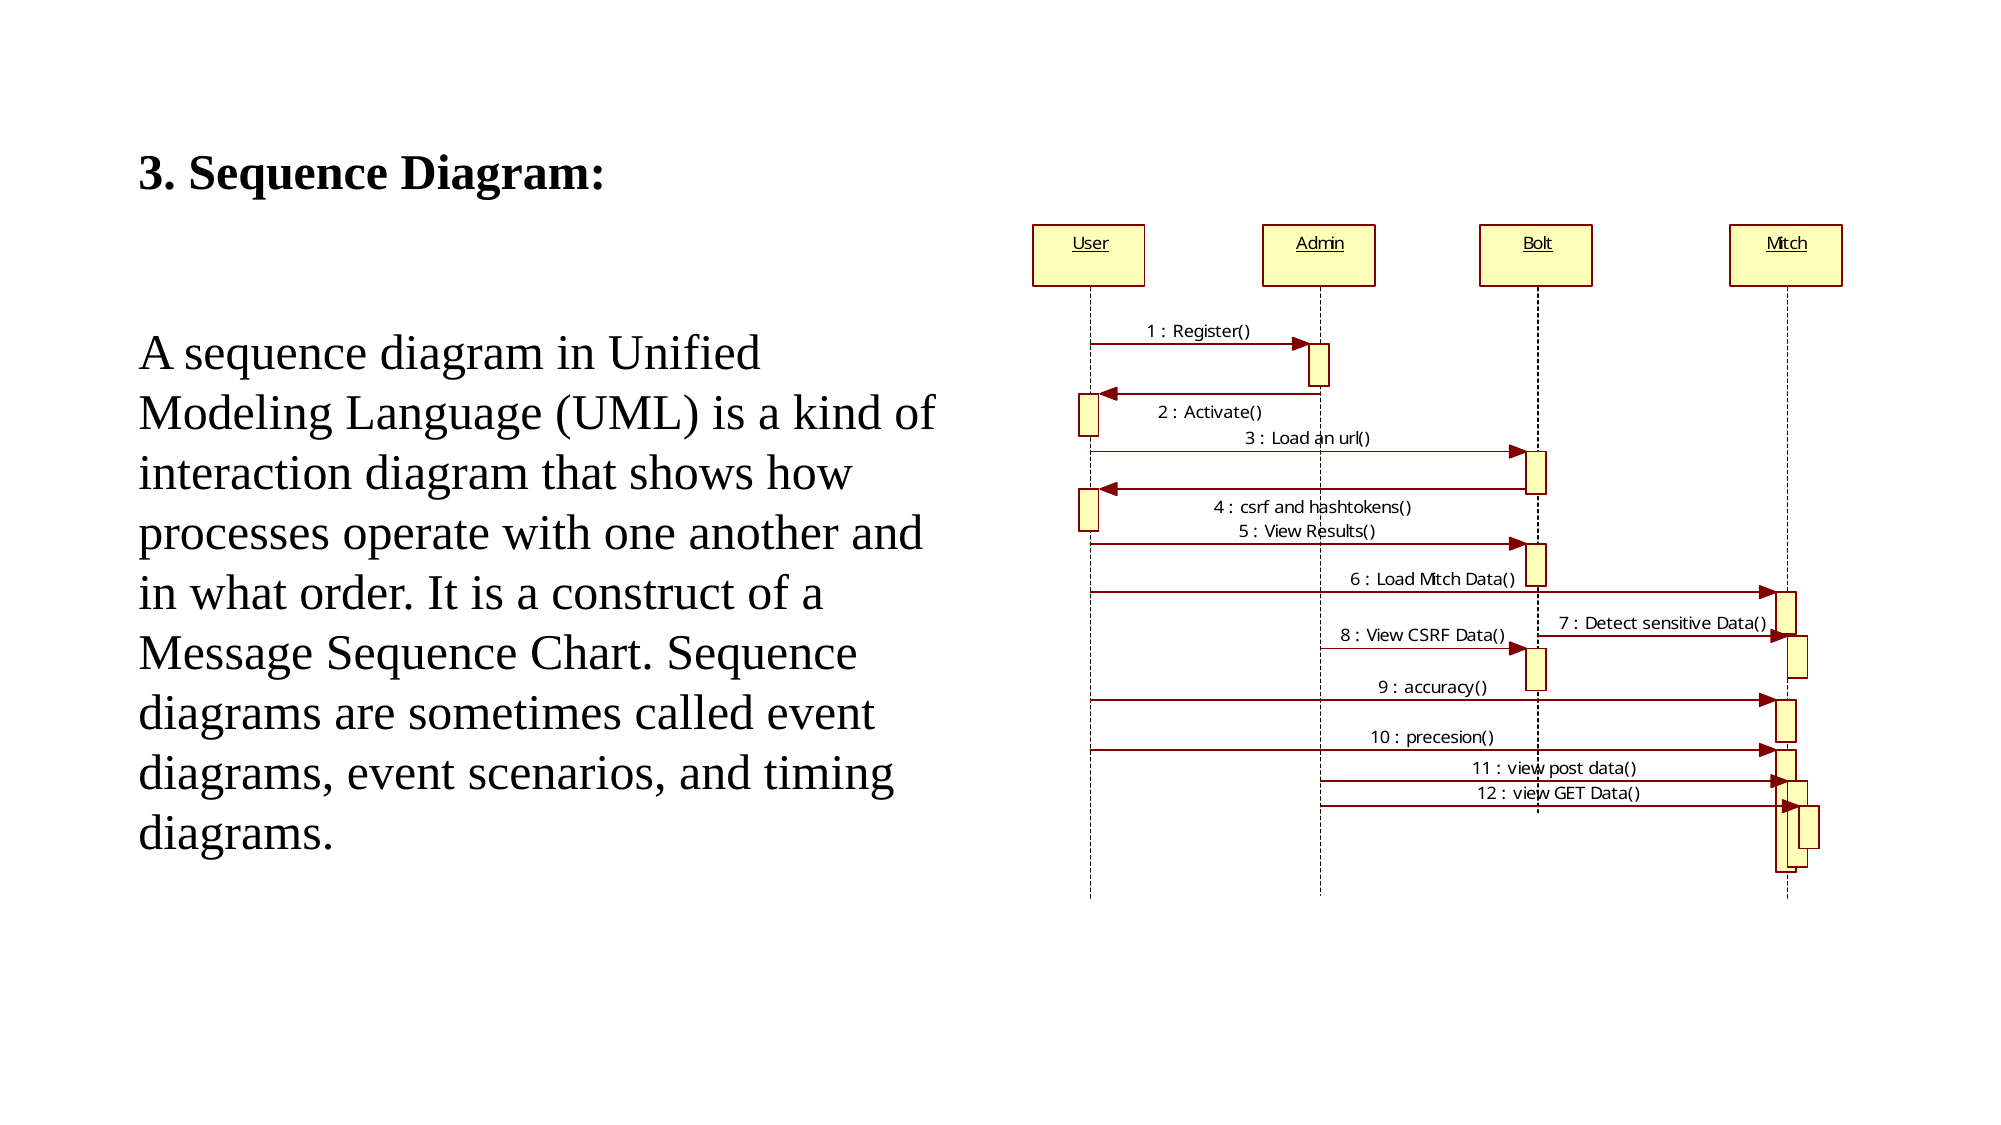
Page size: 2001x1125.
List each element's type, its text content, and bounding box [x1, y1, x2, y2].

text_box 3. Sequence Diagram: A sequence diagram in Unified Modeling Language (UML) is a kind of interaction diagram that shows how processes operate with one another and in what order. It is a construct of a Message Sequence Chart. Sequence diagrams are sometimes called event diagrams, event scenarios, and timing diagrams. [123, 132, 955, 927]
picture [999, 193, 1877, 932]
